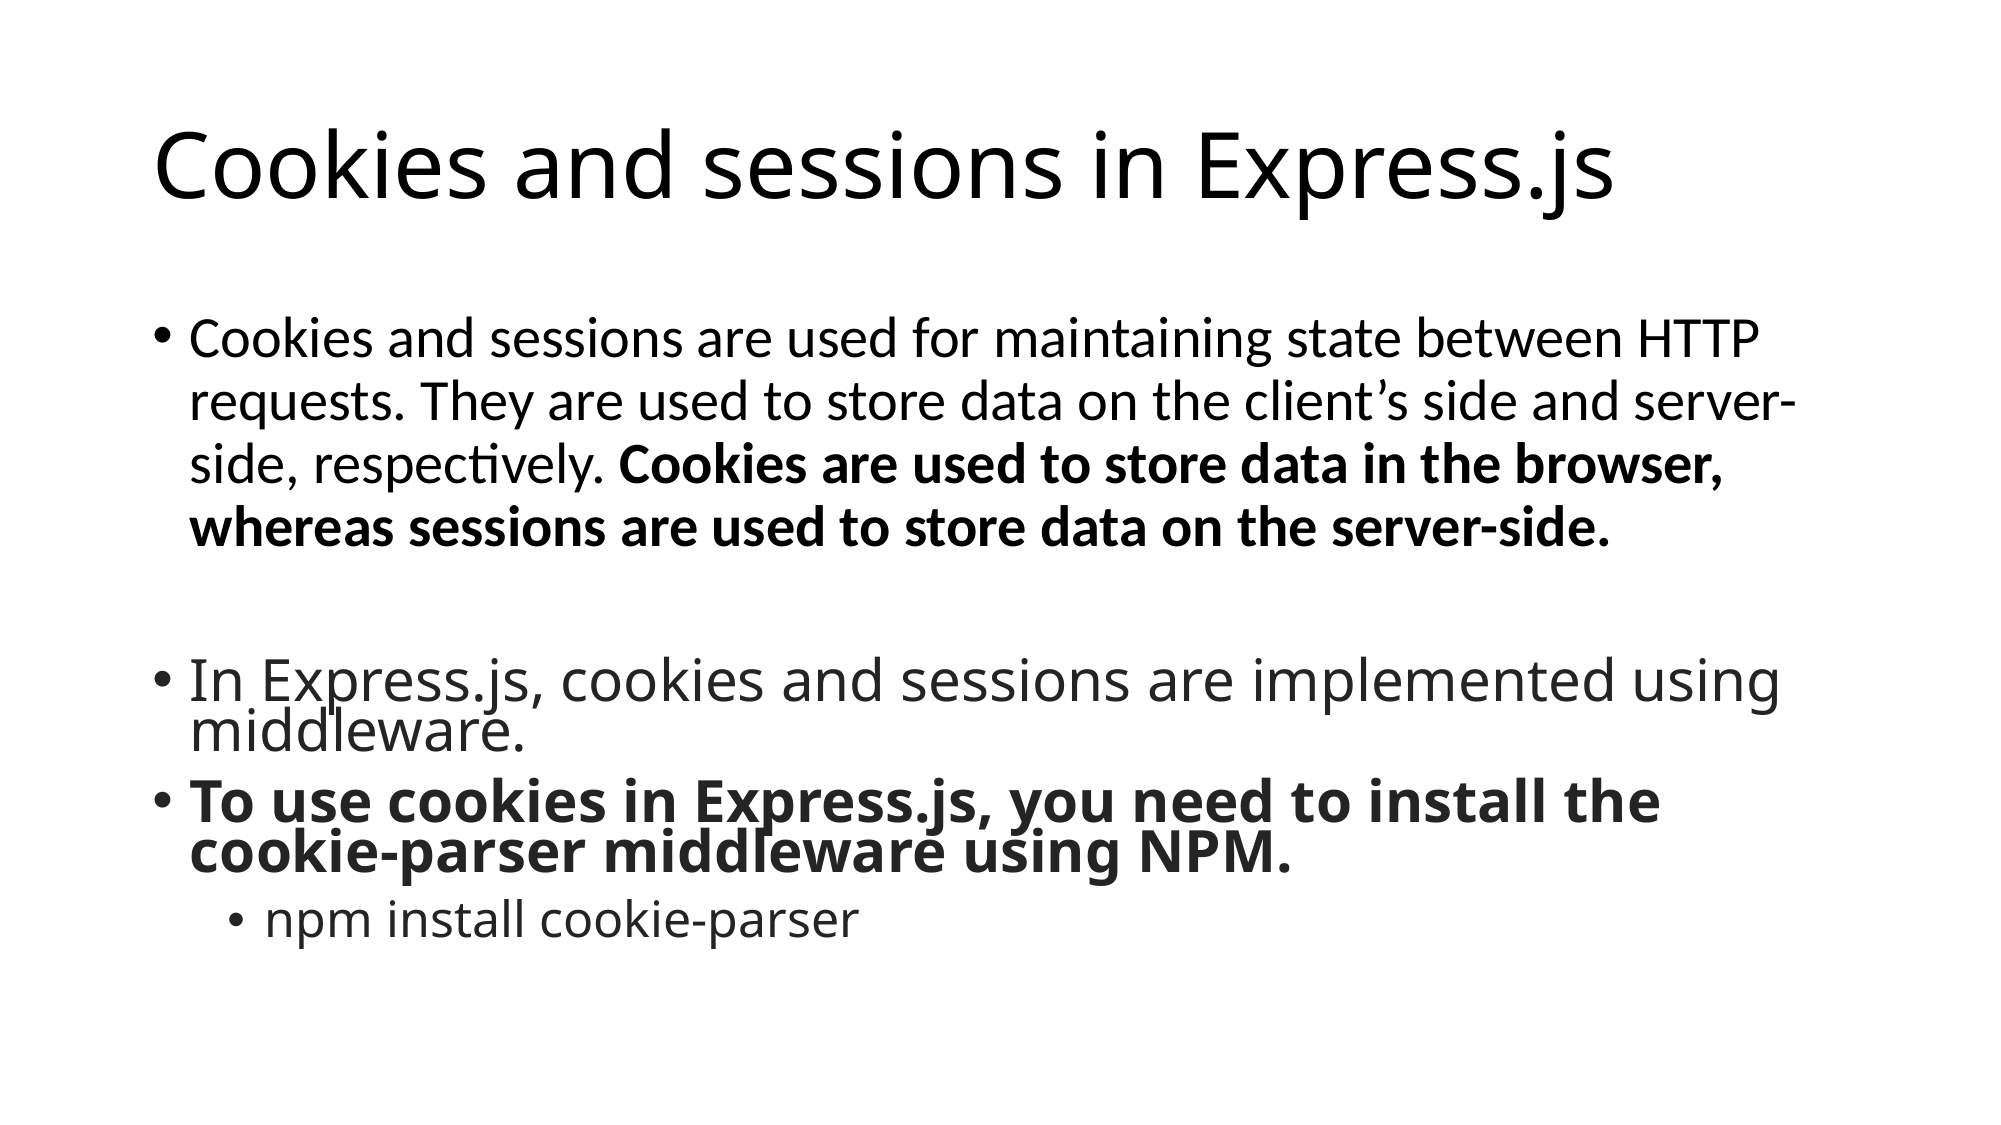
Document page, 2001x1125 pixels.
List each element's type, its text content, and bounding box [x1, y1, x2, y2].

list Cookies and sessions are used for maintaining state between HTTP requests. They are used to store data on the client’s side and server-side, respectively. Cookies are used to store data in the browser, whereas sessions are used to store data on the server-side. In Express.js, cookies and sessions are implemented using middleware. To use cookies in Express.js, you need to install the cookie-parser middleware using NPM. npm install cookie-parser [137, 299, 1863, 1014]
title Cookies and sessions in Express.js [137, 59, 1863, 278]
